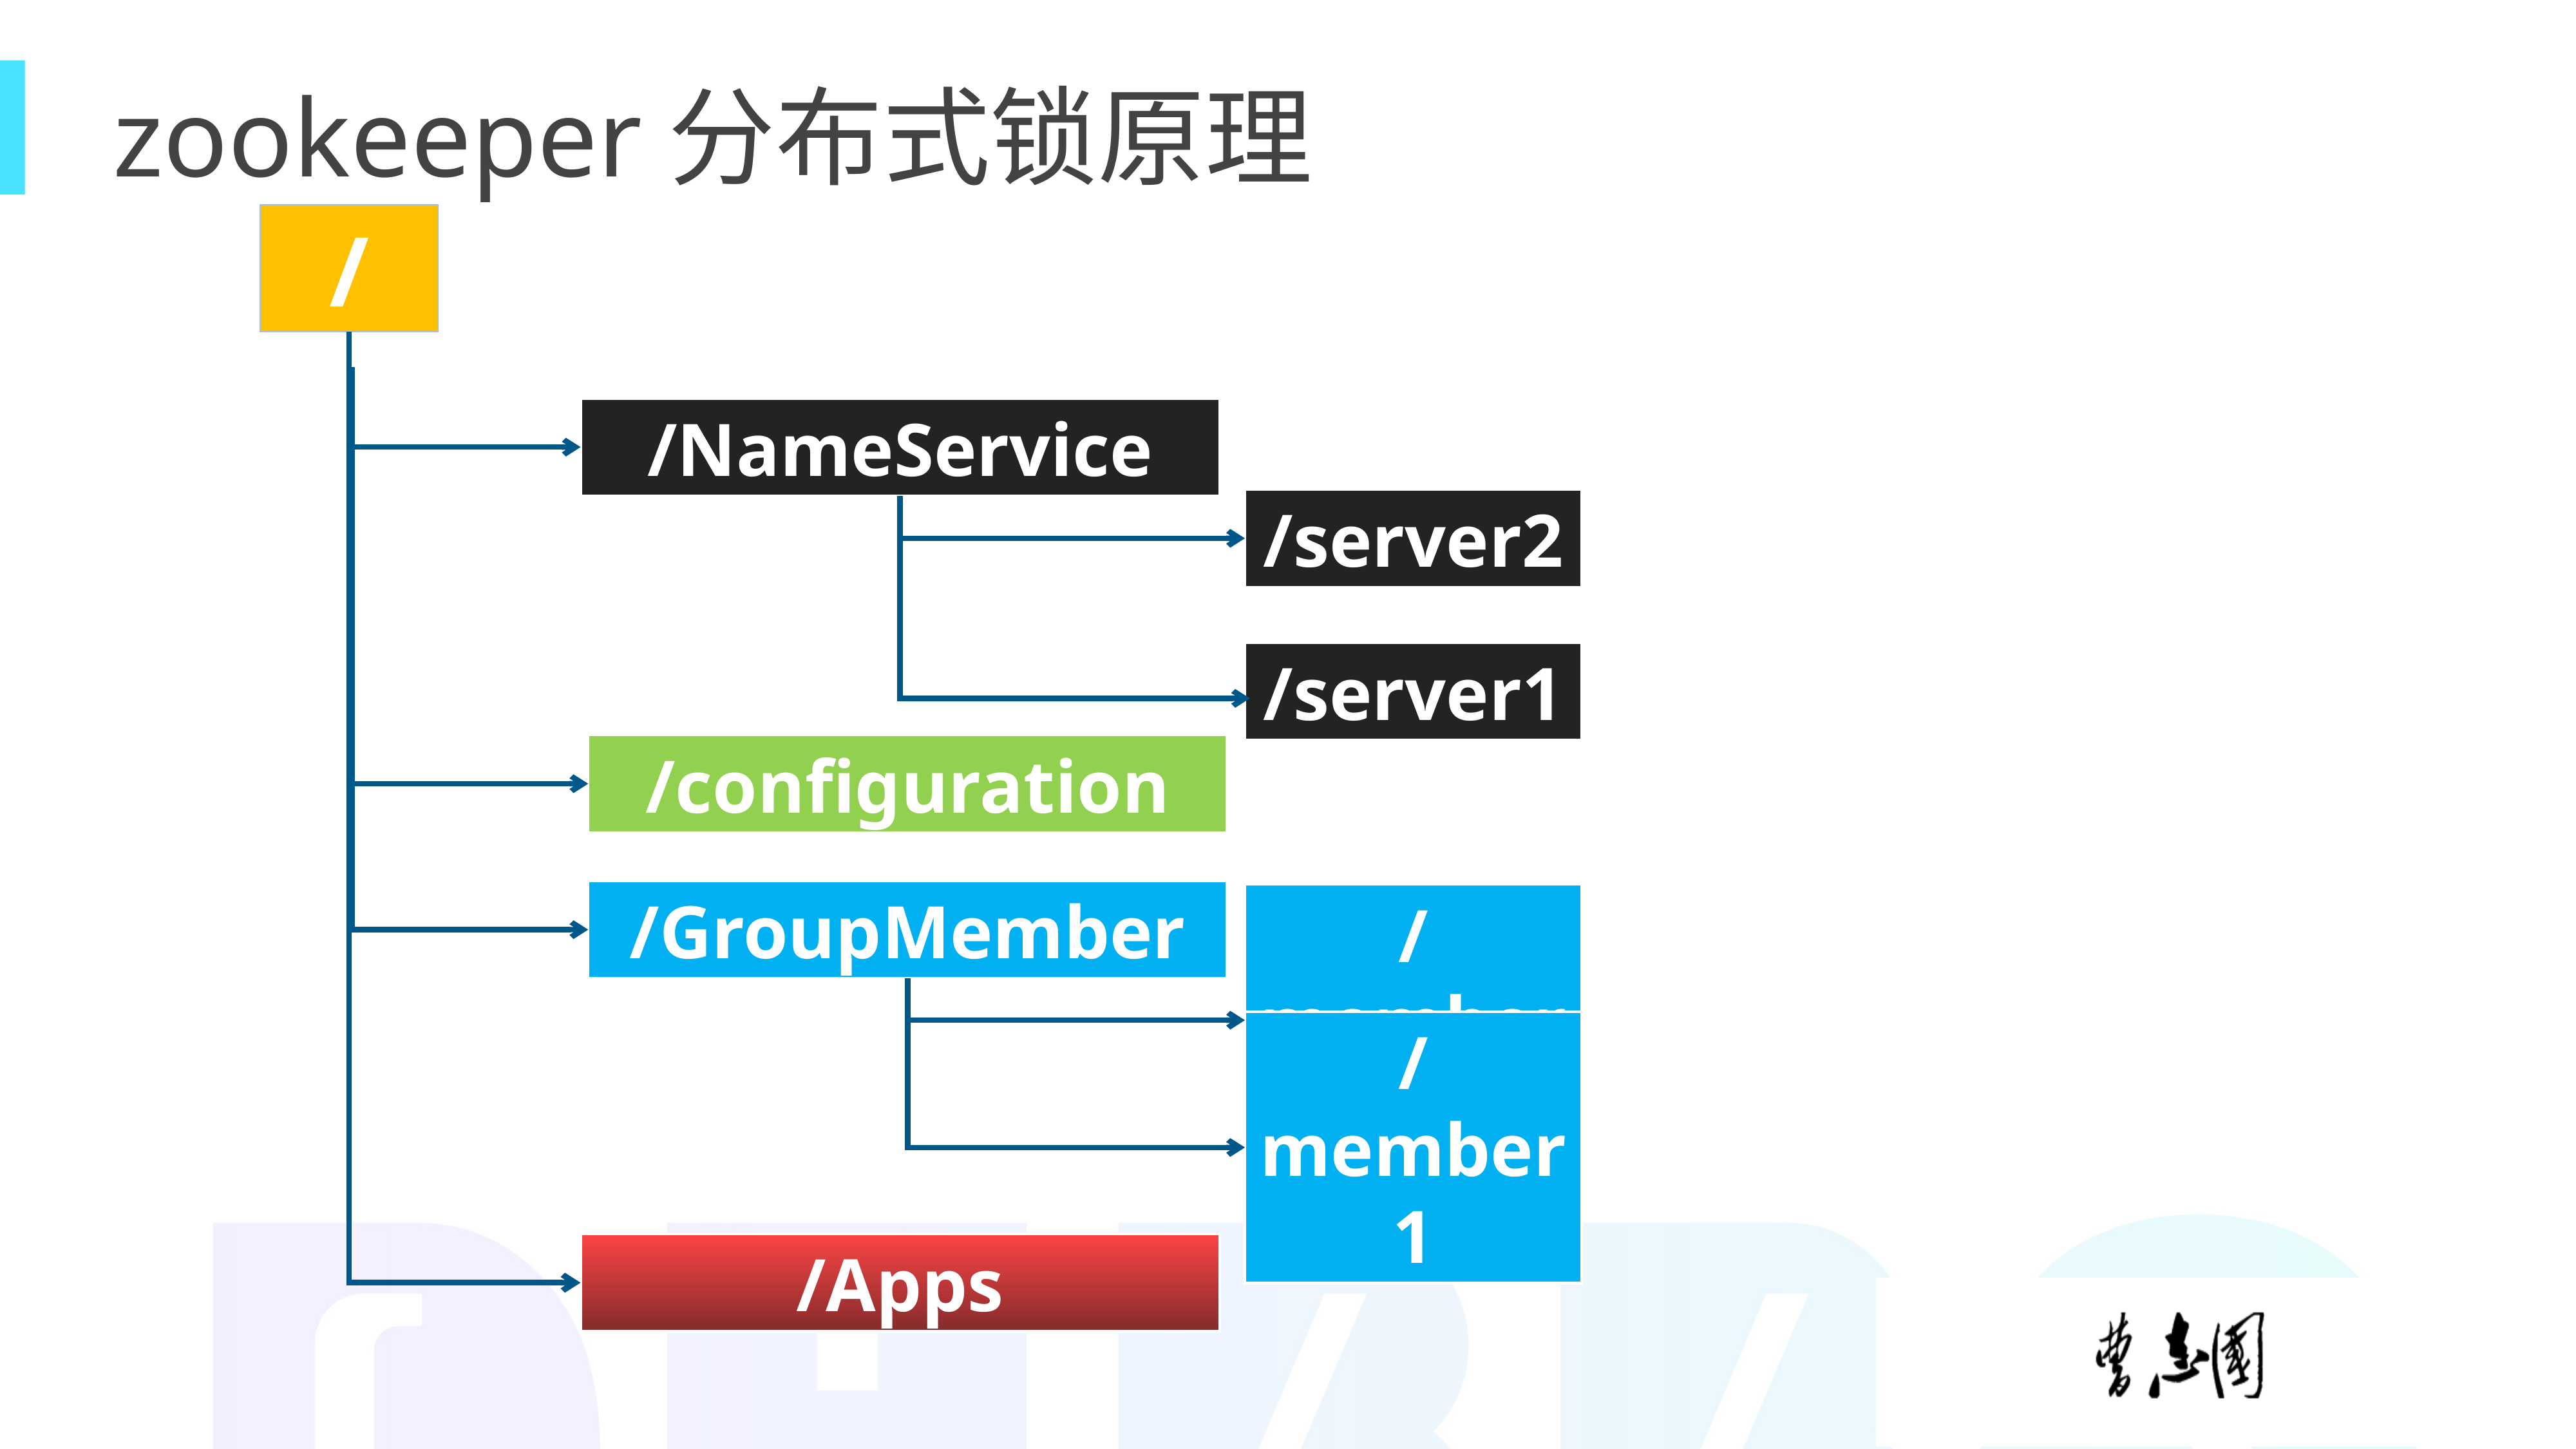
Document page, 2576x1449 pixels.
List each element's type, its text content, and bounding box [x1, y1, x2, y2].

text_box zookeeper分布式锁原理 [108, 64, 1895, 204]
text_box [0, 60, 25, 195]
picture [0, 0, 2576, 1449]
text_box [260, 204, 1582, 1332]
